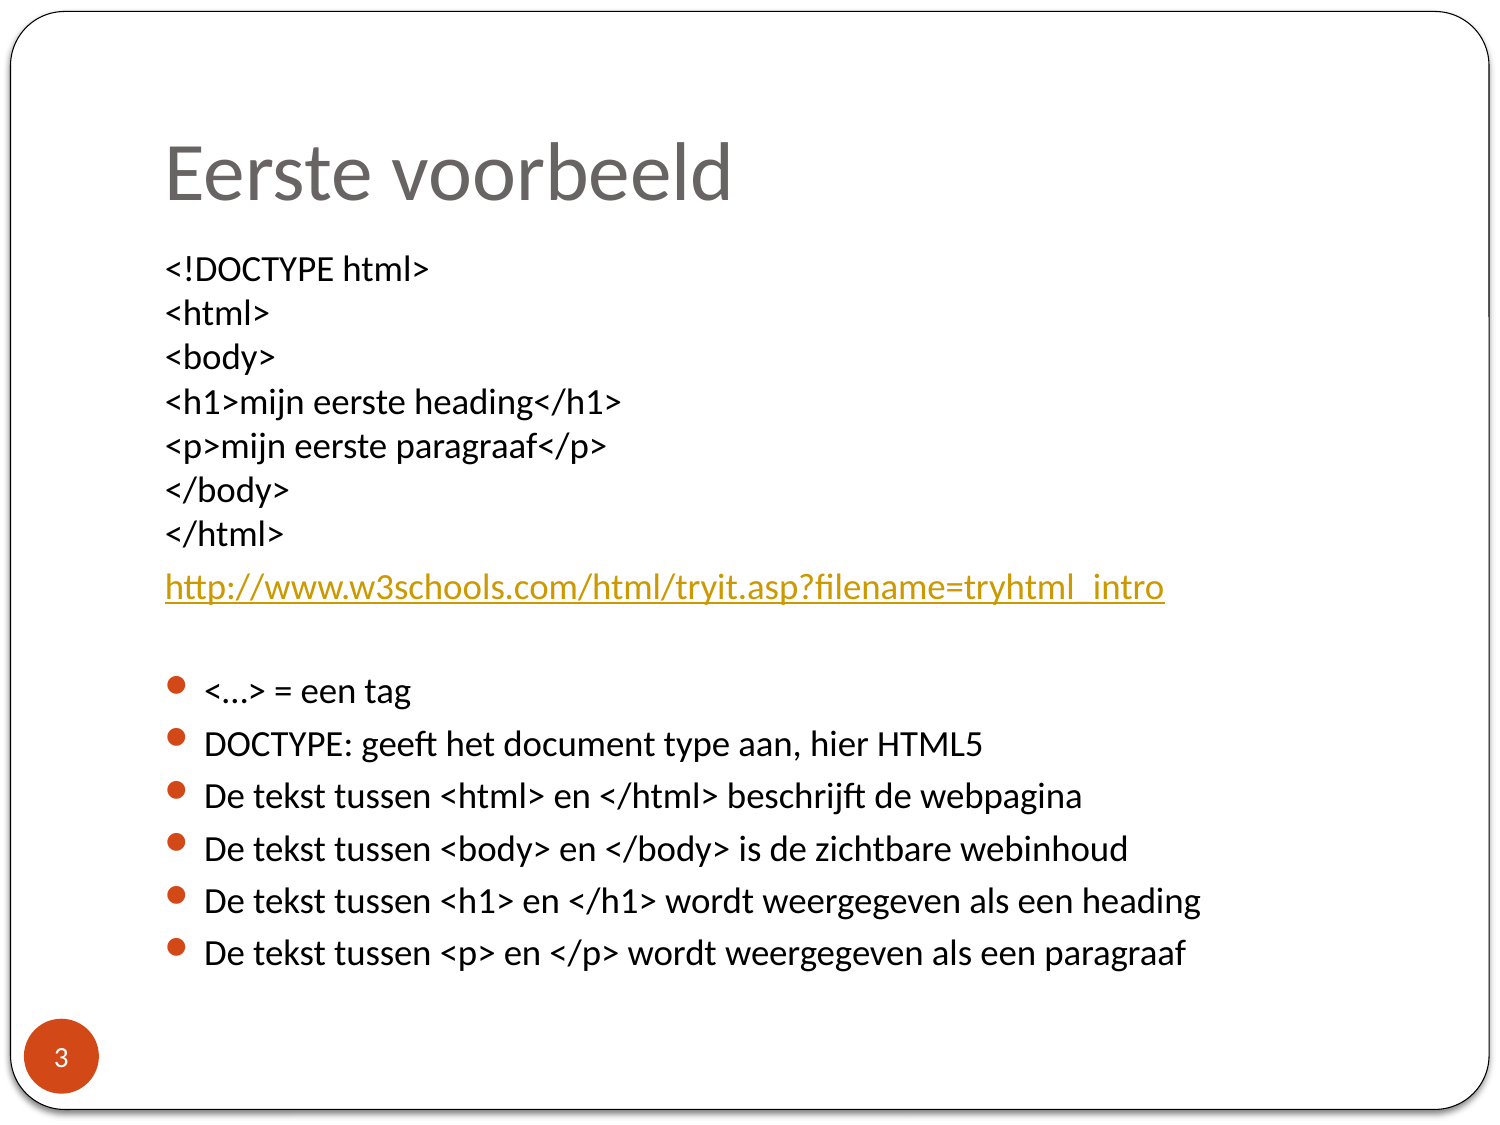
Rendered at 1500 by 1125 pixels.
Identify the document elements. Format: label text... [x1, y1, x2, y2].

list <!DOCTYPE html> <html> <body> <h1>mijn eerste heading</h1> <p>mijn eerste paragraaf</p> </body> </html> http://www.w3schools.com/html/tryit.asp?filename=tryhtml_intro <…> = een tag DOCTYPE: geeft het document type aan, hier HTML5 De tekst tussen <html> en </html> beschrijft de webpagina De tekst tussen <body> en </body> is de zichtbare webinhoud De tekst tussen <h1> en </h1> wordt weergegeven als een heading De tekst tussen <p> en </p> wordt weergegeven als een paragraaf [150, 237, 1425, 988]
slide_number 3 [23, 1018, 99, 1094]
title Eerste voorbeeld [150, 45, 1425, 233]
